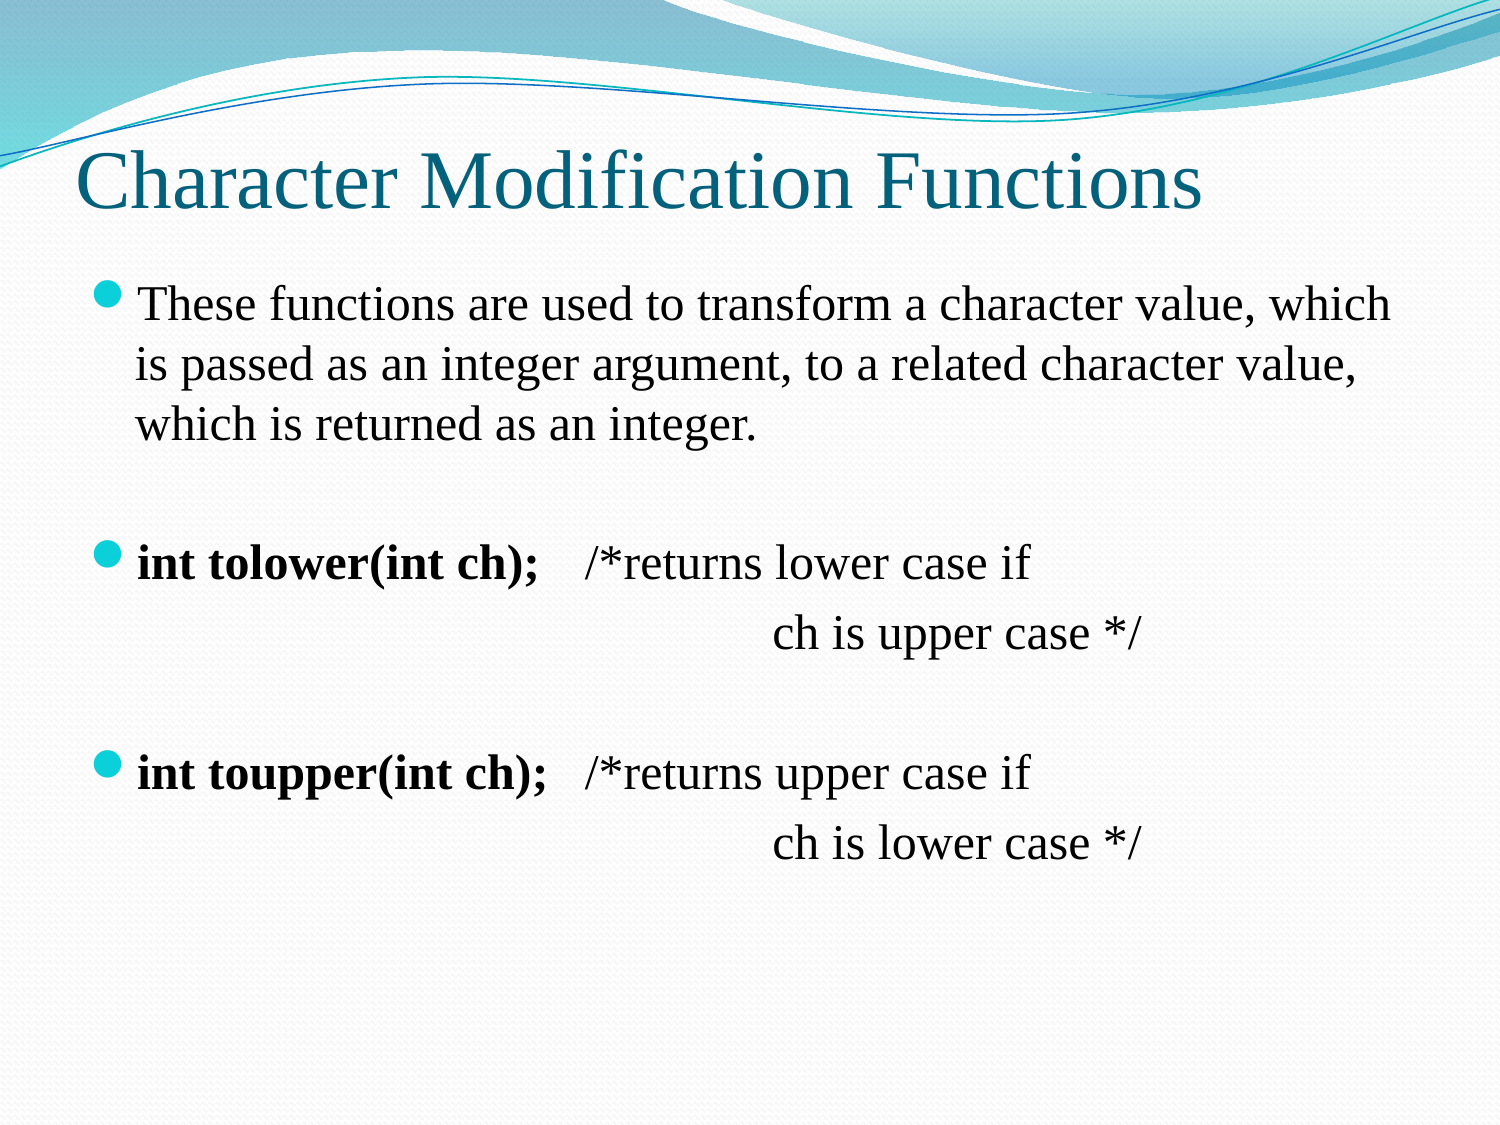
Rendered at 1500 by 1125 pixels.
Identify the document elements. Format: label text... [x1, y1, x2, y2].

list These functions are used to transform a character value, which is passed as an integer argument, to a related character value, which is returned as an integer. int tolower(int ch); /*returns lower case if ch is upper case */ int toupper(int ch); /*returns upper case if ch is lower case */ [75, 262, 1425, 983]
title Character Modification Functions [75, 37, 1425, 225]
